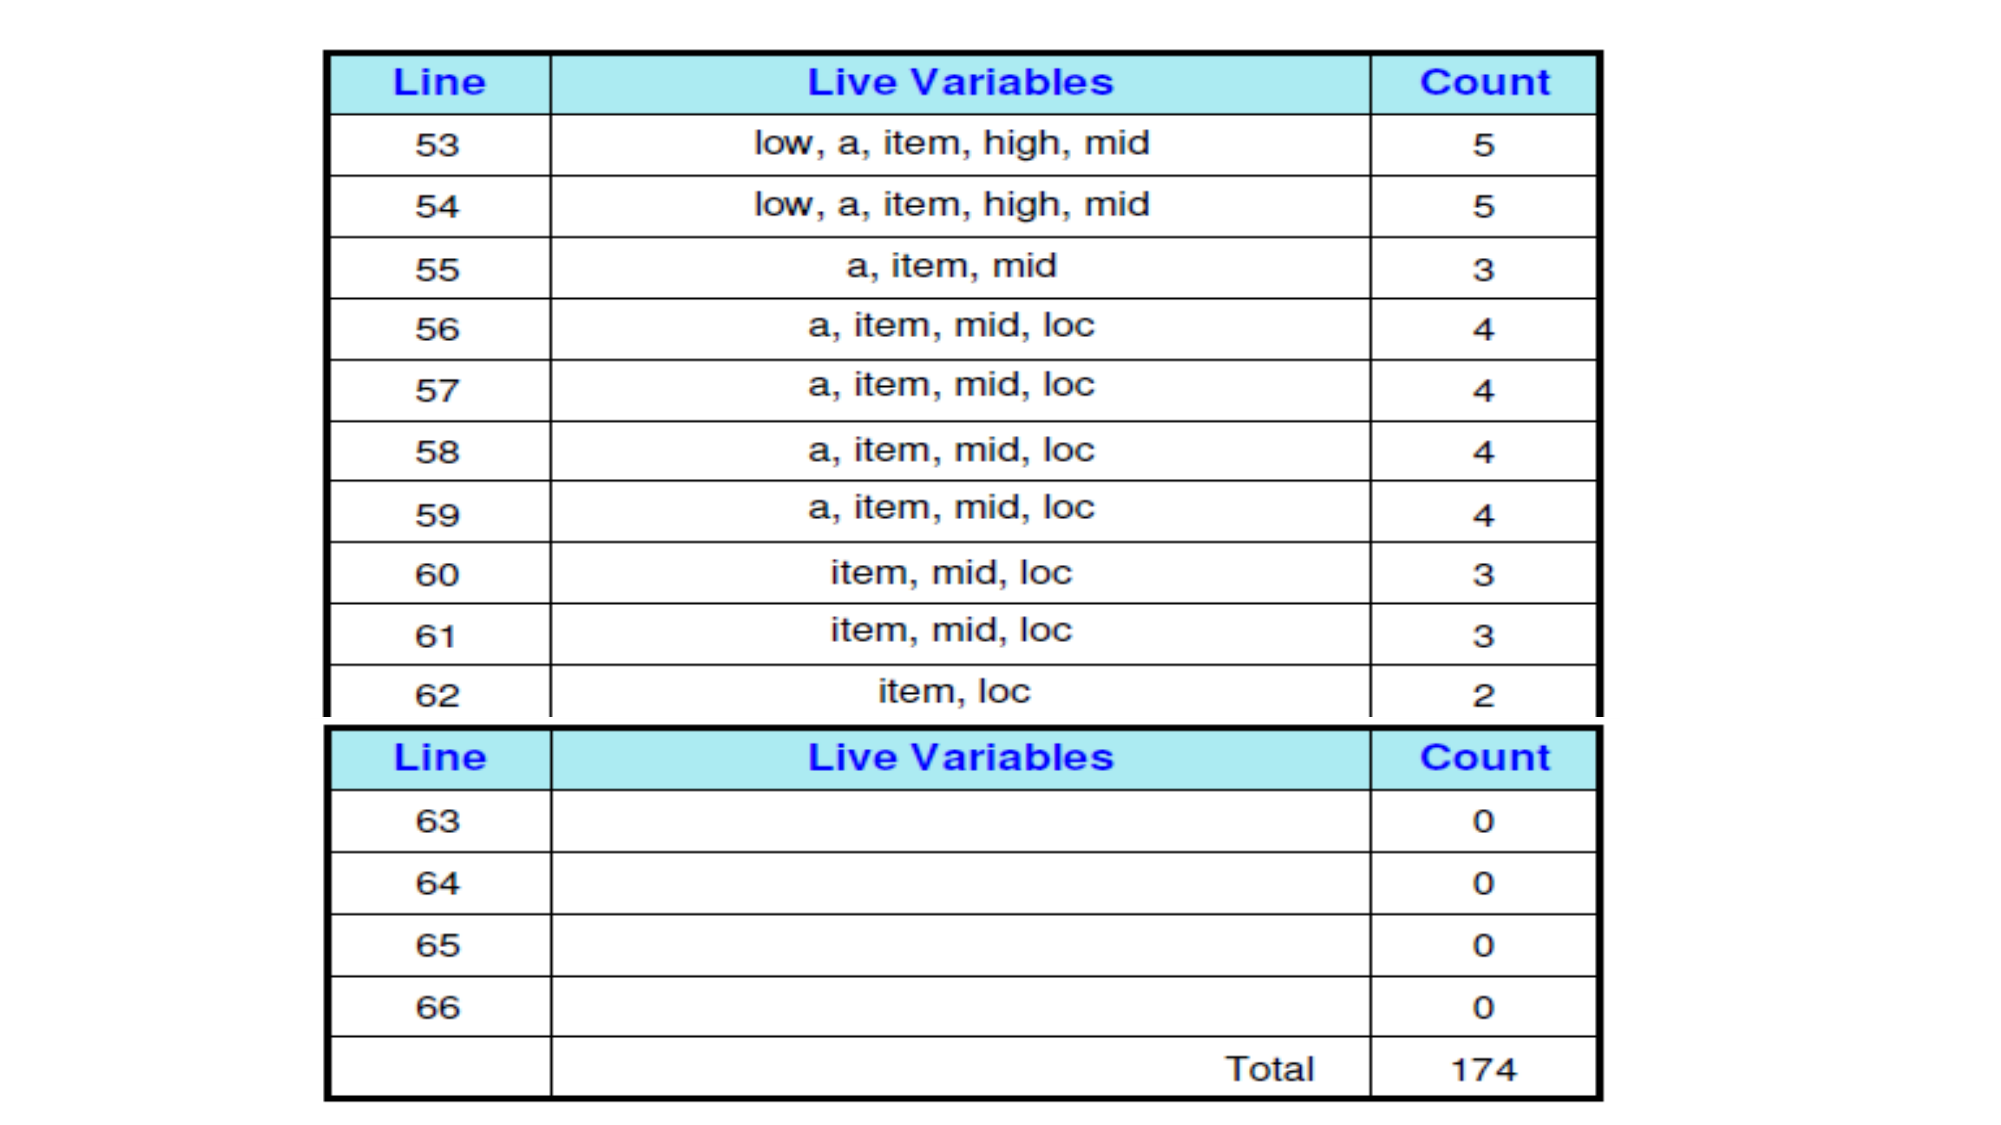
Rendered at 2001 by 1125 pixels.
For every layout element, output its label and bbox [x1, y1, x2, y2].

picture [290, 32, 1667, 1125]
